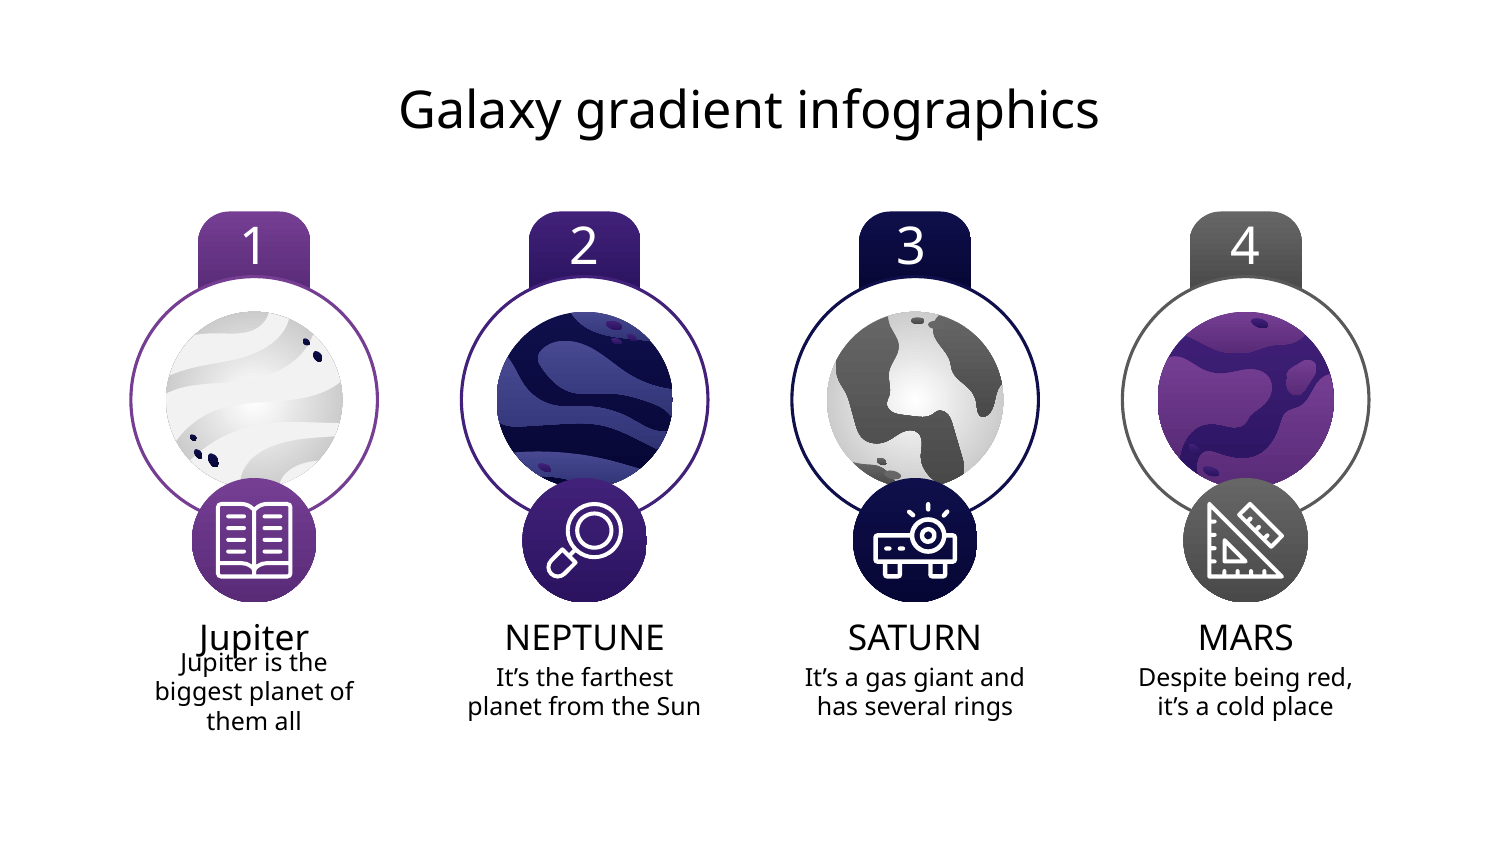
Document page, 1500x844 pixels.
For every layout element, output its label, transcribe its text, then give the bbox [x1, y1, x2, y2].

text_box [1256, 212, 1302, 289]
text_box [884, 211, 972, 289]
text_box 4 [1211, 212, 1280, 276]
text_box [508, 497, 517, 503]
text_box [1189, 213, 1235, 289]
text_box 3 [877, 212, 946, 276]
text_box [686, 329, 708, 471]
text_box [1122, 334, 1141, 466]
text_box Galaxy gradient infographics [116, 74, 1384, 141]
text_box [982, 497, 992, 504]
text_box [1313, 497, 1322, 504]
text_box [1146, 311, 1346, 489]
text_box Jupiter [121, 614, 388, 658]
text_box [818, 311, 1013, 489]
text_box [528, 213, 574, 289]
text_box [1161, 276, 1331, 310]
text_box [791, 330, 813, 469]
text_box [652, 497, 661, 504]
text_box [1017, 330, 1039, 470]
text_box 1 [220, 212, 289, 276]
text_box 2 [550, 212, 619, 276]
text_box [830, 276, 1000, 310]
text_box [130, 330, 152, 469]
text_box [178, 497, 186, 503]
text_box [859, 214, 905, 289]
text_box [487, 311, 682, 489]
text_box NEPTUNE [451, 614, 718, 658]
text_box [1169, 497, 1178, 503]
text_box SATURN [782, 614, 1049, 658]
text_box [355, 328, 378, 471]
text_box MARS [1112, 614, 1379, 658]
text_box [321, 497, 331, 504]
text_box [265, 213, 311, 289]
text_box [1350, 334, 1369, 466]
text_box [522, 477, 648, 603]
text_box It’s a gas giant and has several rings [782, 661, 1049, 721]
text_box [169, 276, 339, 310]
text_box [1183, 477, 1309, 603]
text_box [191, 477, 317, 603]
text_box Despite being red, it’s a cold place [1112, 661, 1379, 721]
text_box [157, 311, 351, 489]
text_box [198, 212, 244, 289]
text_box [461, 331, 482, 469]
text_box [500, 276, 670, 310]
text_box Jupiter is the biggest planet of them all [121, 661, 388, 721]
text_box It’s the farthest planet from the Sun [451, 661, 718, 721]
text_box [852, 477, 978, 603]
text_box [839, 497, 847, 503]
text_box [595, 212, 641, 289]
